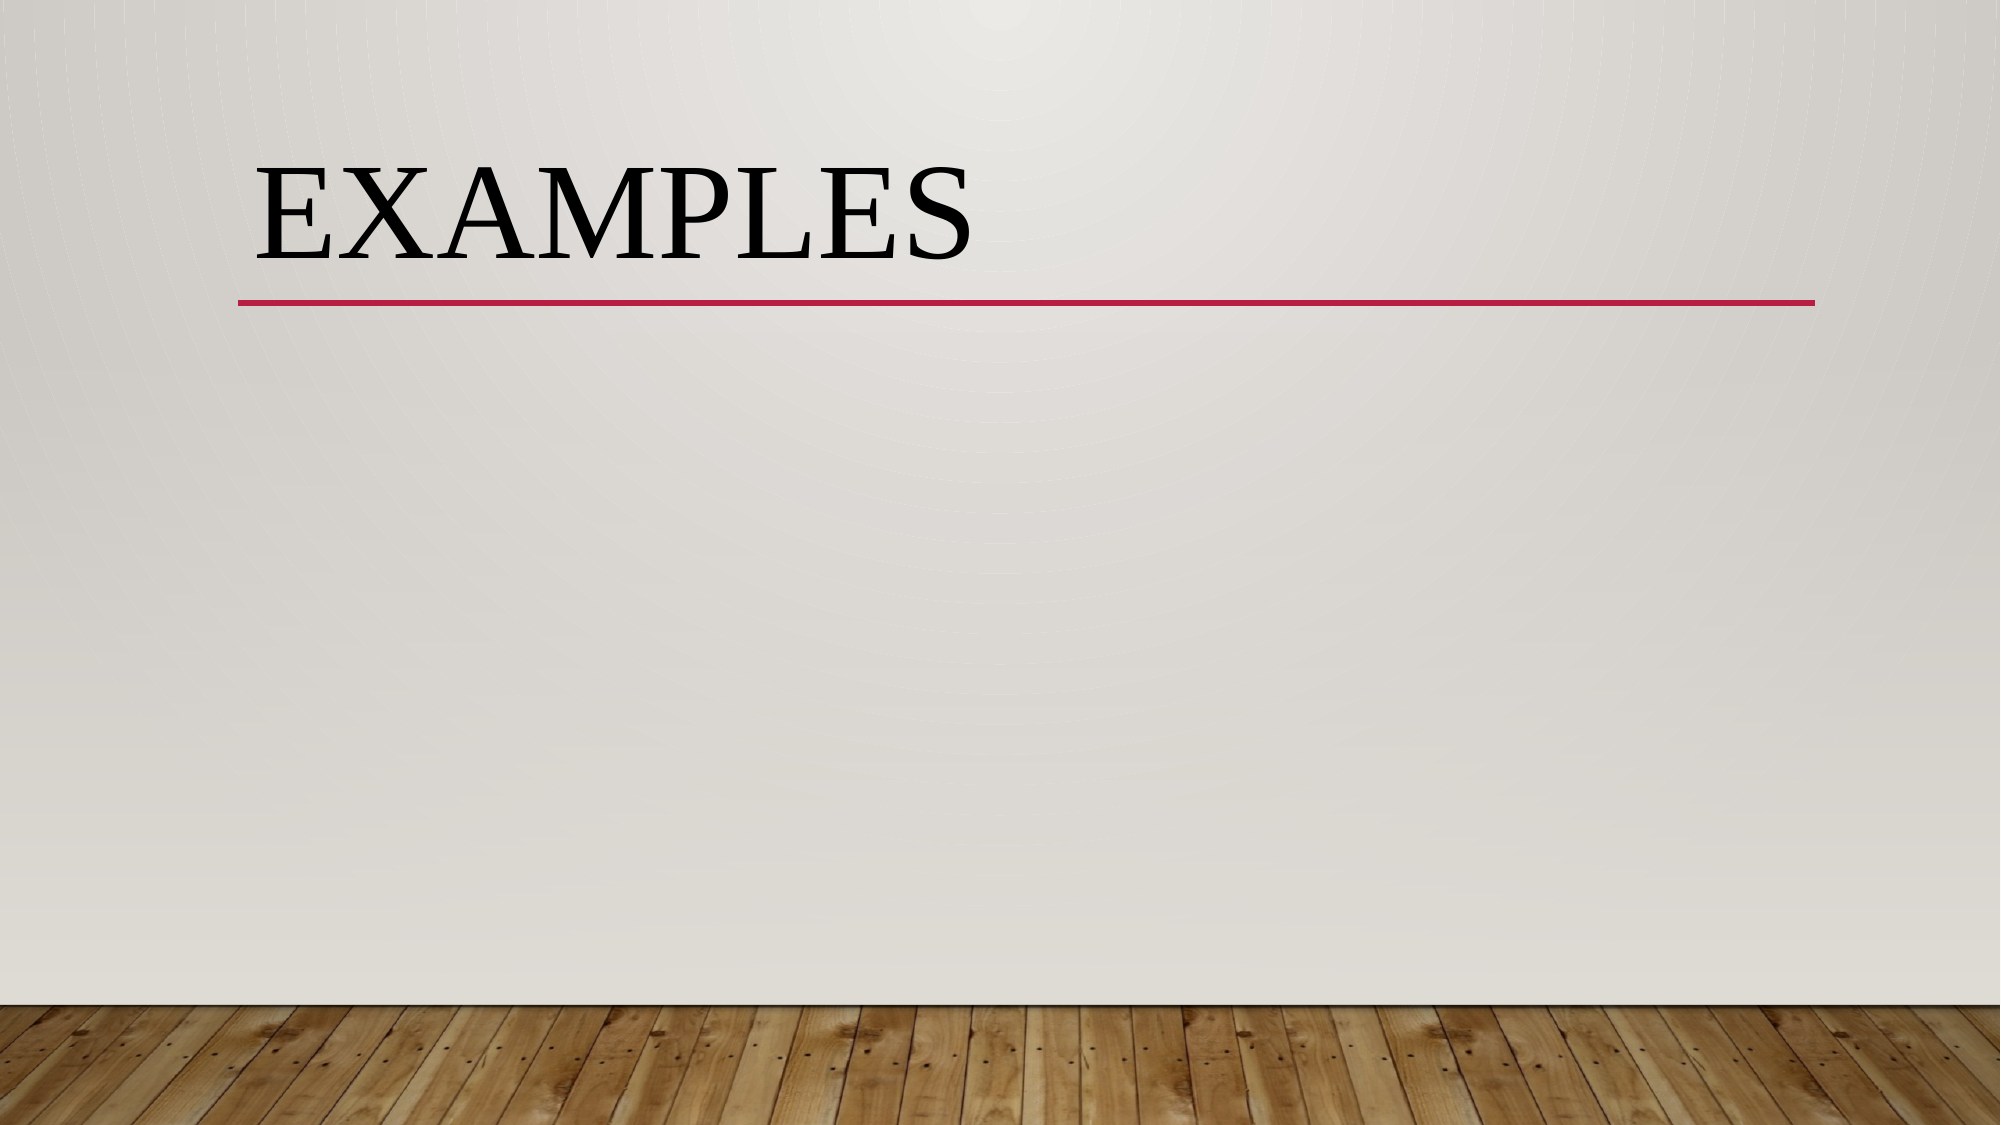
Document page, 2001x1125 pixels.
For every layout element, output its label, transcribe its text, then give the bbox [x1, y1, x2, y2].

picture [0, 1005, 2000, 1125]
title EXAMPLES [238, 131, 1814, 305]
